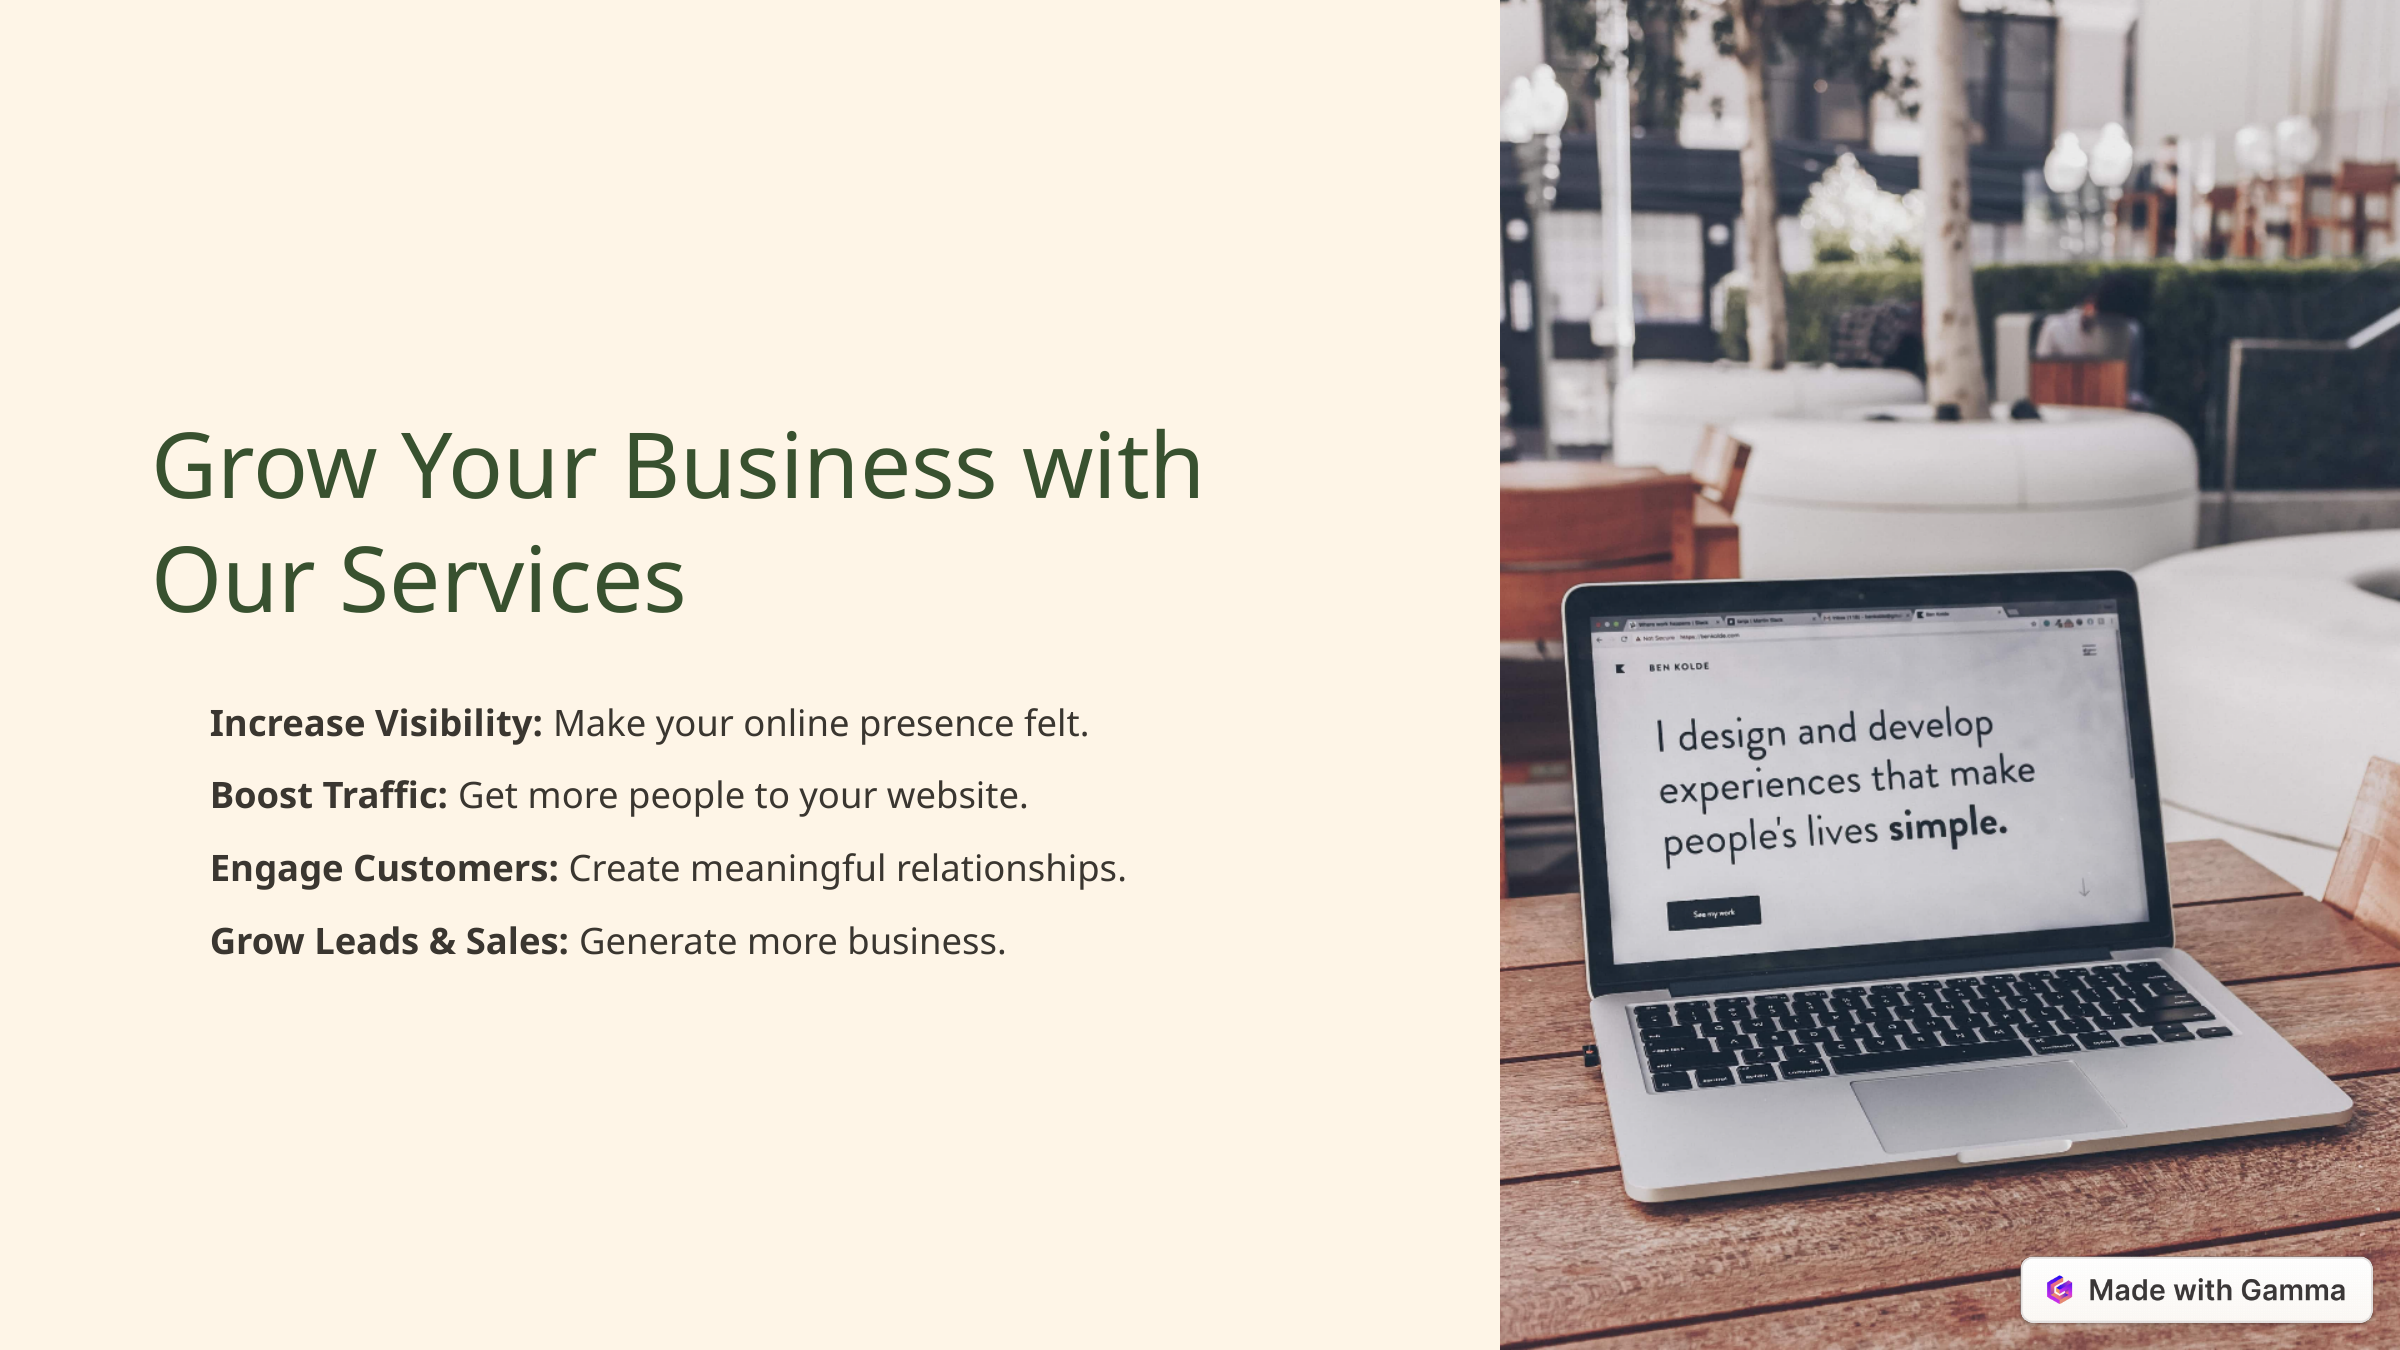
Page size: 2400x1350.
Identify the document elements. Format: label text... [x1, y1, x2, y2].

text_box Grow Leads & Sales: Generate more business. [194, 896, 1364, 955]
text_box [0, 0, 1499, 1350]
text_box Engage Customers: Create meaningful relationships. [194, 823, 1364, 882]
text_box Boost Traffic: Get more people to your website. [194, 750, 1364, 809]
text_box Increase Visibility: Make your online presence felt. [194, 677, 1364, 737]
picture [1499, 0, 2400, 1350]
text_box Grow Your Business with Our Services [136, 395, 1364, 624]
